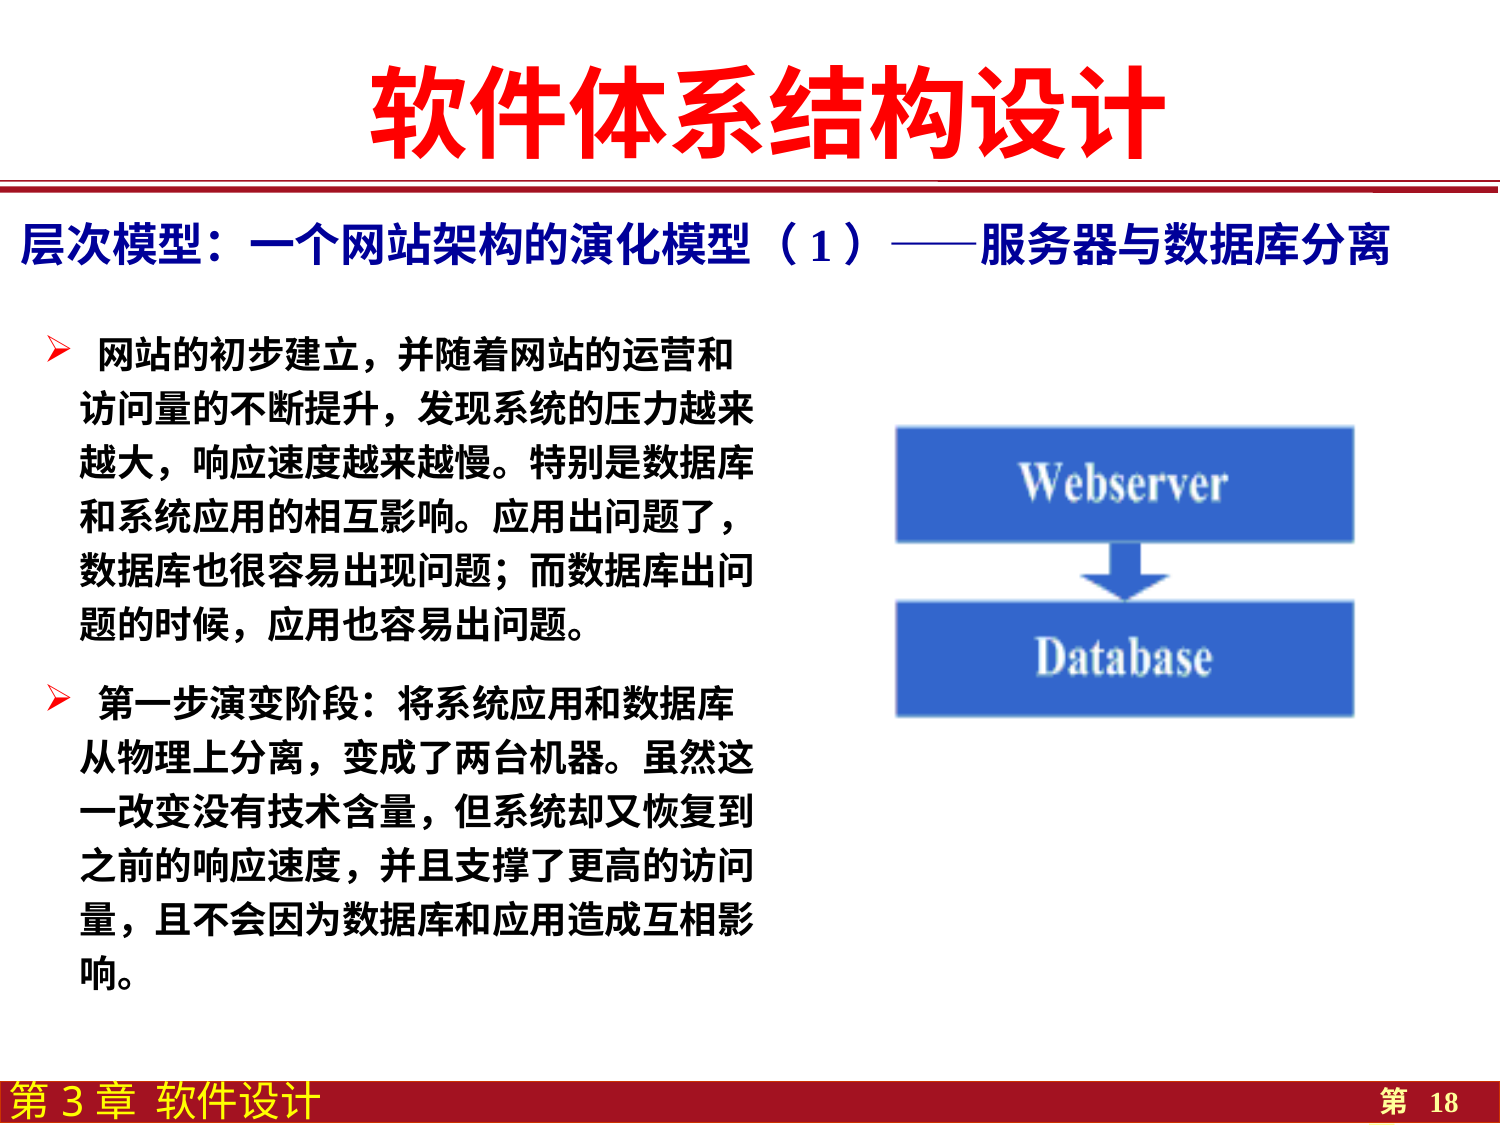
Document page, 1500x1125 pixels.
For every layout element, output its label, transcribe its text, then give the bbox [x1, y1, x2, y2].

text_box 网站的初步建立，并随着网站的运营和访问量的不断提升，发现系统的压力越来越大，响应速度越来越慢。特别是数据库和系统应用的相互影响。应用出问题了，数据库也很容易出现问题；而数据库出问题的时候，应用也容易出问题。 第一步演变阶段：将系统应用和数据库从物理上分离，变成了两台机器。虽然这一改变没有技术含量，但系统却又恢复到之前的响应速度，并且支撑了更高的访问量，且不会因为数据库和应用造成互相影响。 [29, 314, 774, 1002]
text_box 层次模型：一个网站架构的演化模型（1）——服务器与数据库分离 [5, 208, 1424, 278]
text_box 软件体系结构设计 [349, 87, 1188, 154]
picture [891, 420, 1365, 729]
